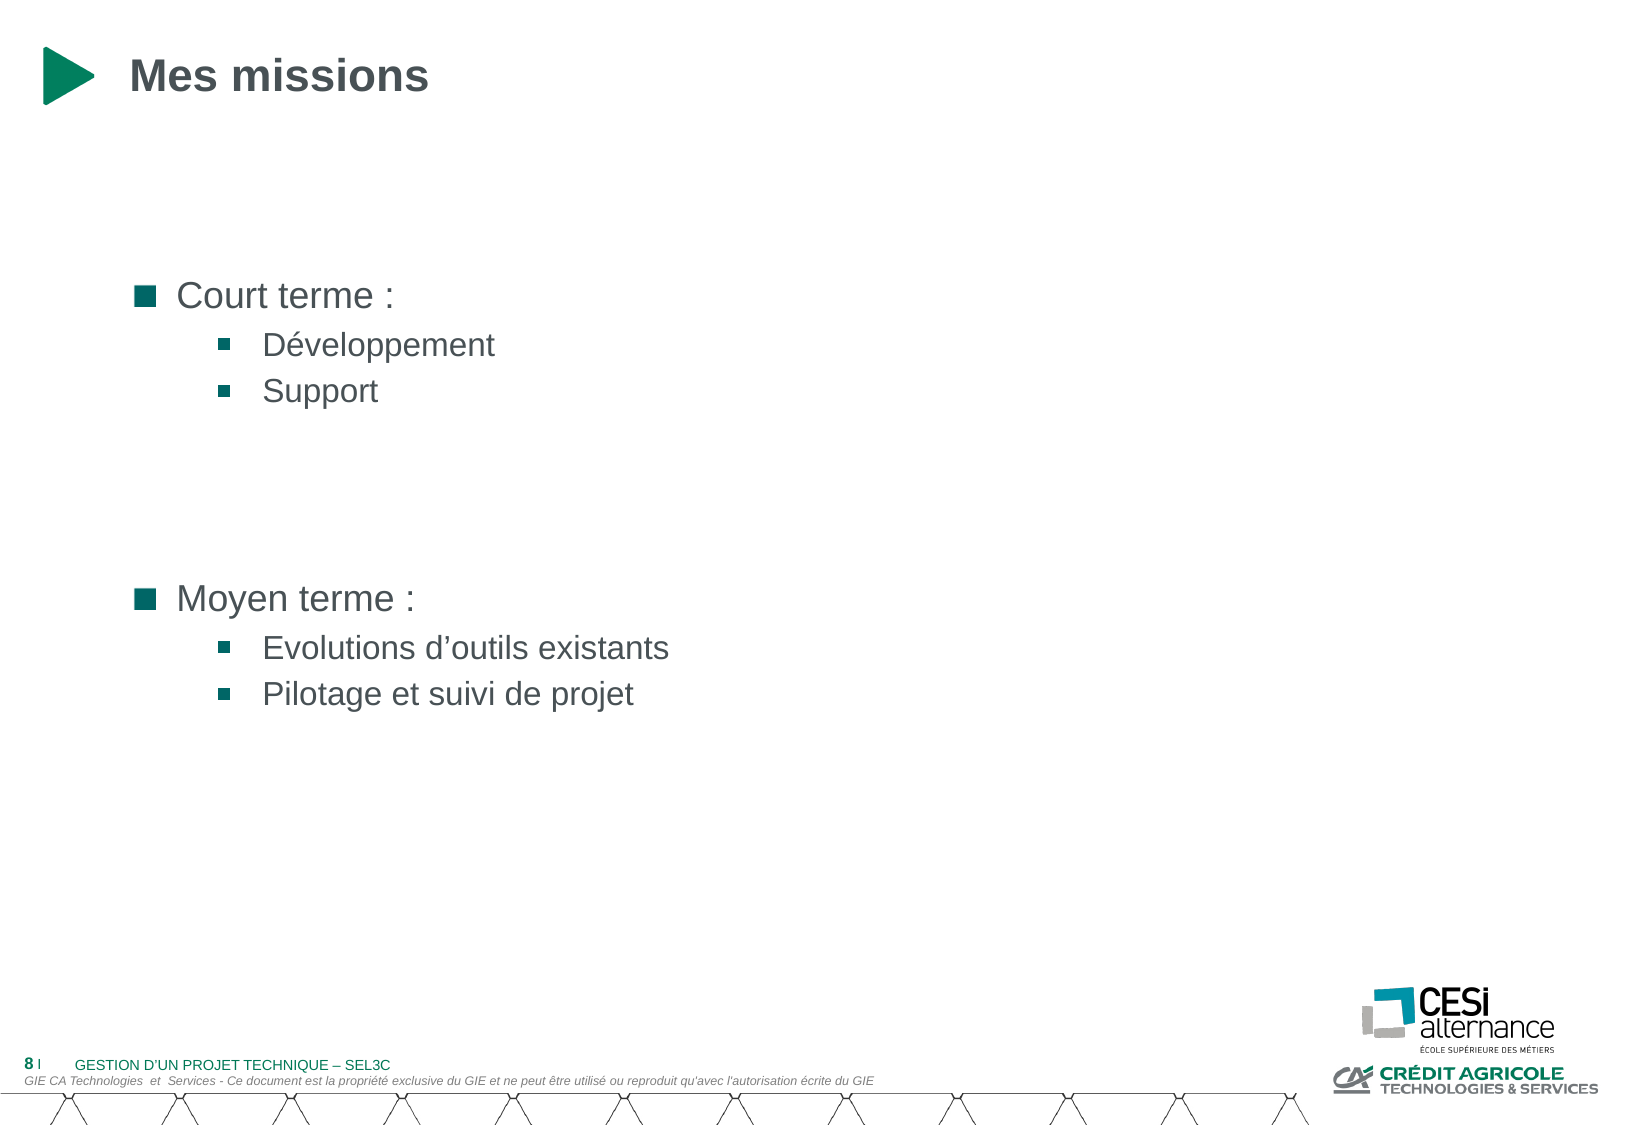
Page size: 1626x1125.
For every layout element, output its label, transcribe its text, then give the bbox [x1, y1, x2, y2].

picture [0, 986, 1626, 1125]
picture [129, 280, 156, 307]
title Mes missions [114, 15, 1496, 130]
picture [215, 335, 230, 350]
footer GESTION D’UN PROJET TECHNIQUE – SEL3C [74, 1052, 1011, 1077]
picture [129, 583, 156, 610]
picture [215, 685, 230, 700]
picture [215, 638, 230, 653]
list Court terme : Développement Support Moyen terme : Evolutions d’outils existants Pilotage et suivi de projet [114, 263, 1519, 944]
picture [37, 45, 99, 107]
picture [215, 382, 230, 397]
